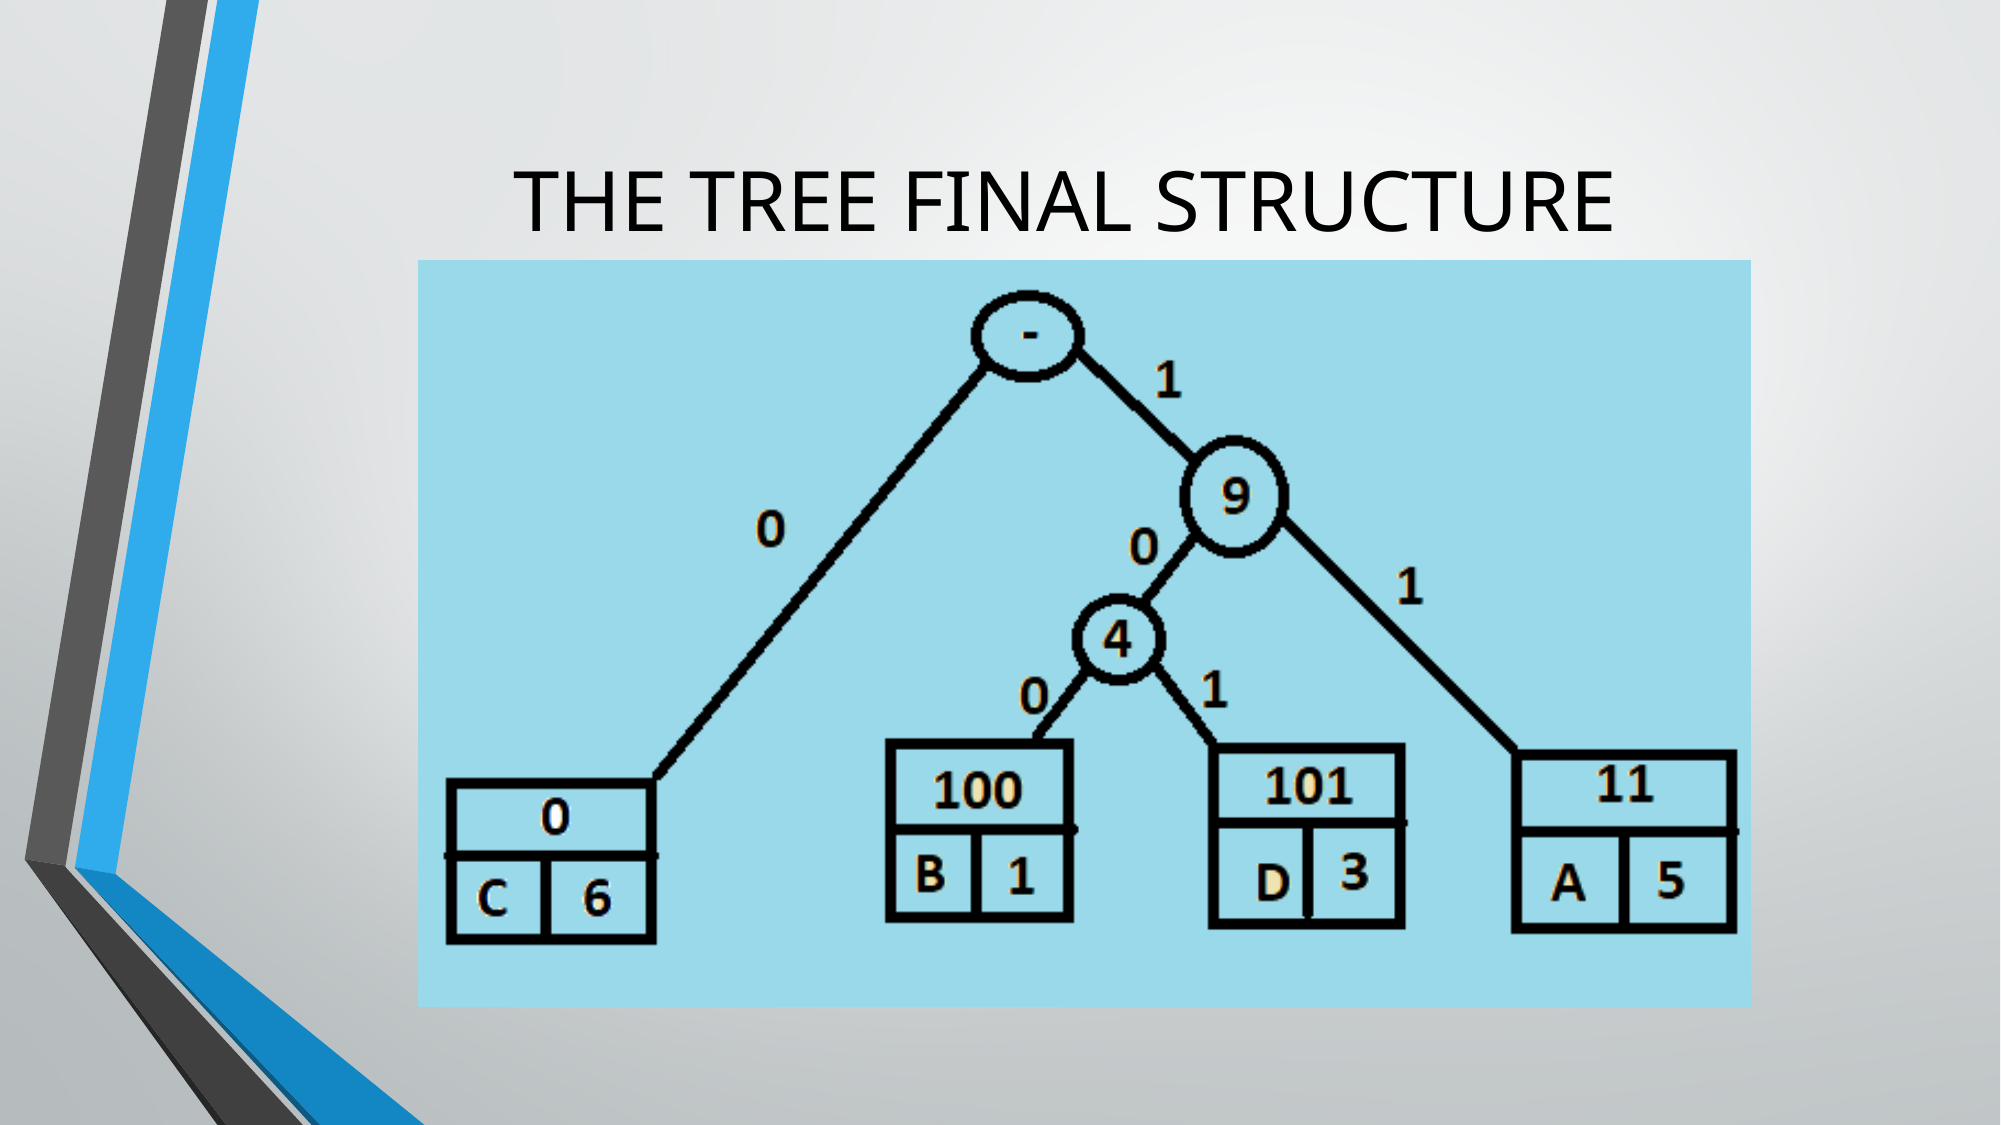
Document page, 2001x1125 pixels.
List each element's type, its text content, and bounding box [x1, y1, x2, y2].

title THE TREE FINAL STRUCTURE [243, 54, 1887, 342]
picture [418, 260, 1751, 1007]
